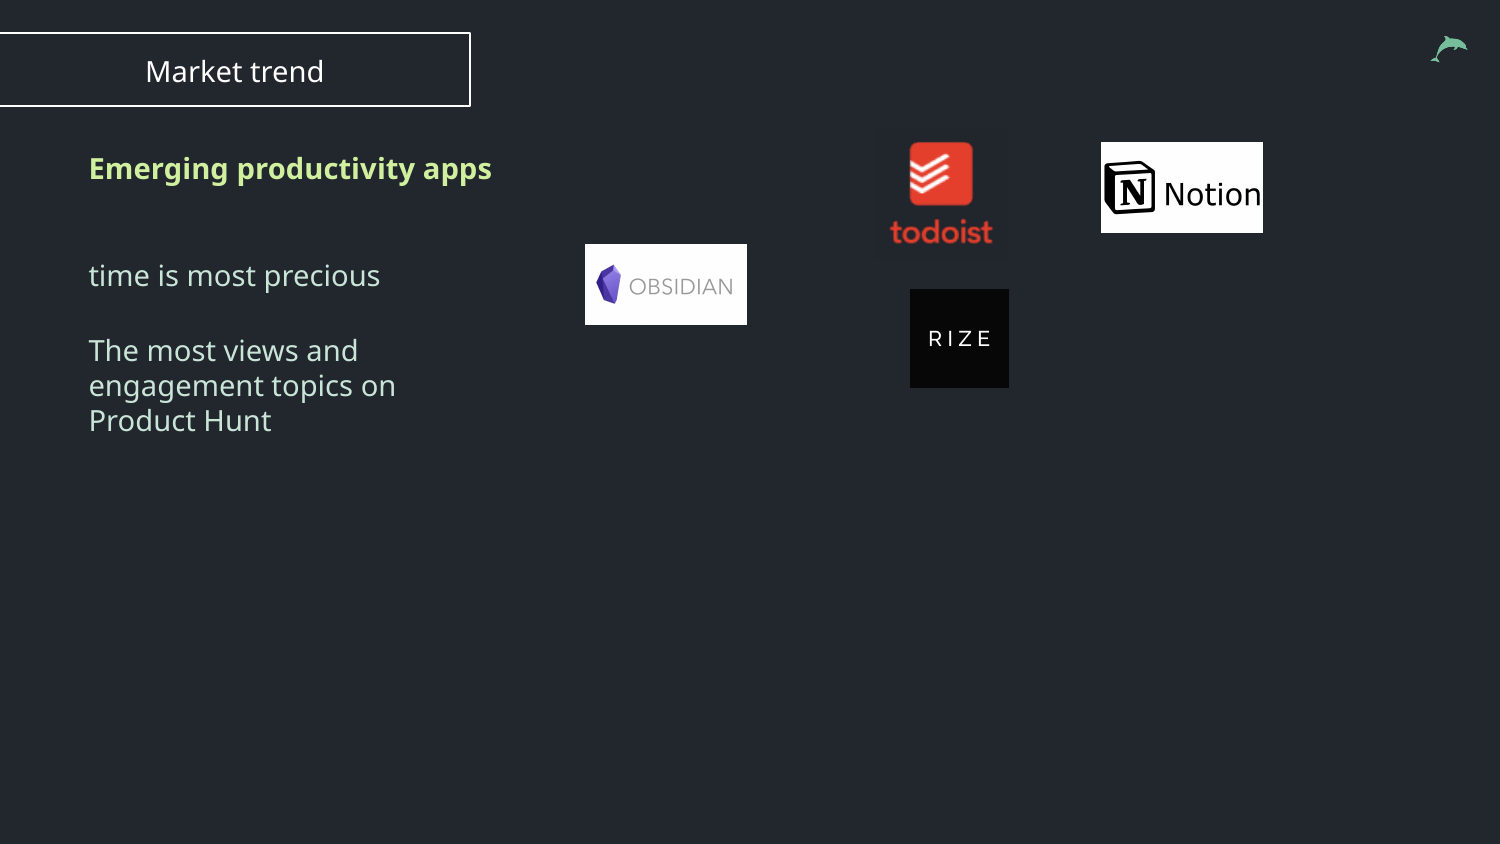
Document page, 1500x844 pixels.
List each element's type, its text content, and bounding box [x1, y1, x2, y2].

text_box time is most precious [73, 249, 448, 300]
text_box The most views and engagement topics on Product Hunt [73, 324, 516, 445]
text_box Emerging productivity apps [73, 142, 830, 193]
picture [910, 288, 1010, 388]
picture [584, 243, 747, 325]
text_box Market trend [0, 49, 470, 92]
picture [873, 127, 1010, 259]
picture [1430, 36, 1469, 63]
text_box [0, 31, 472, 108]
picture [1100, 142, 1264, 233]
